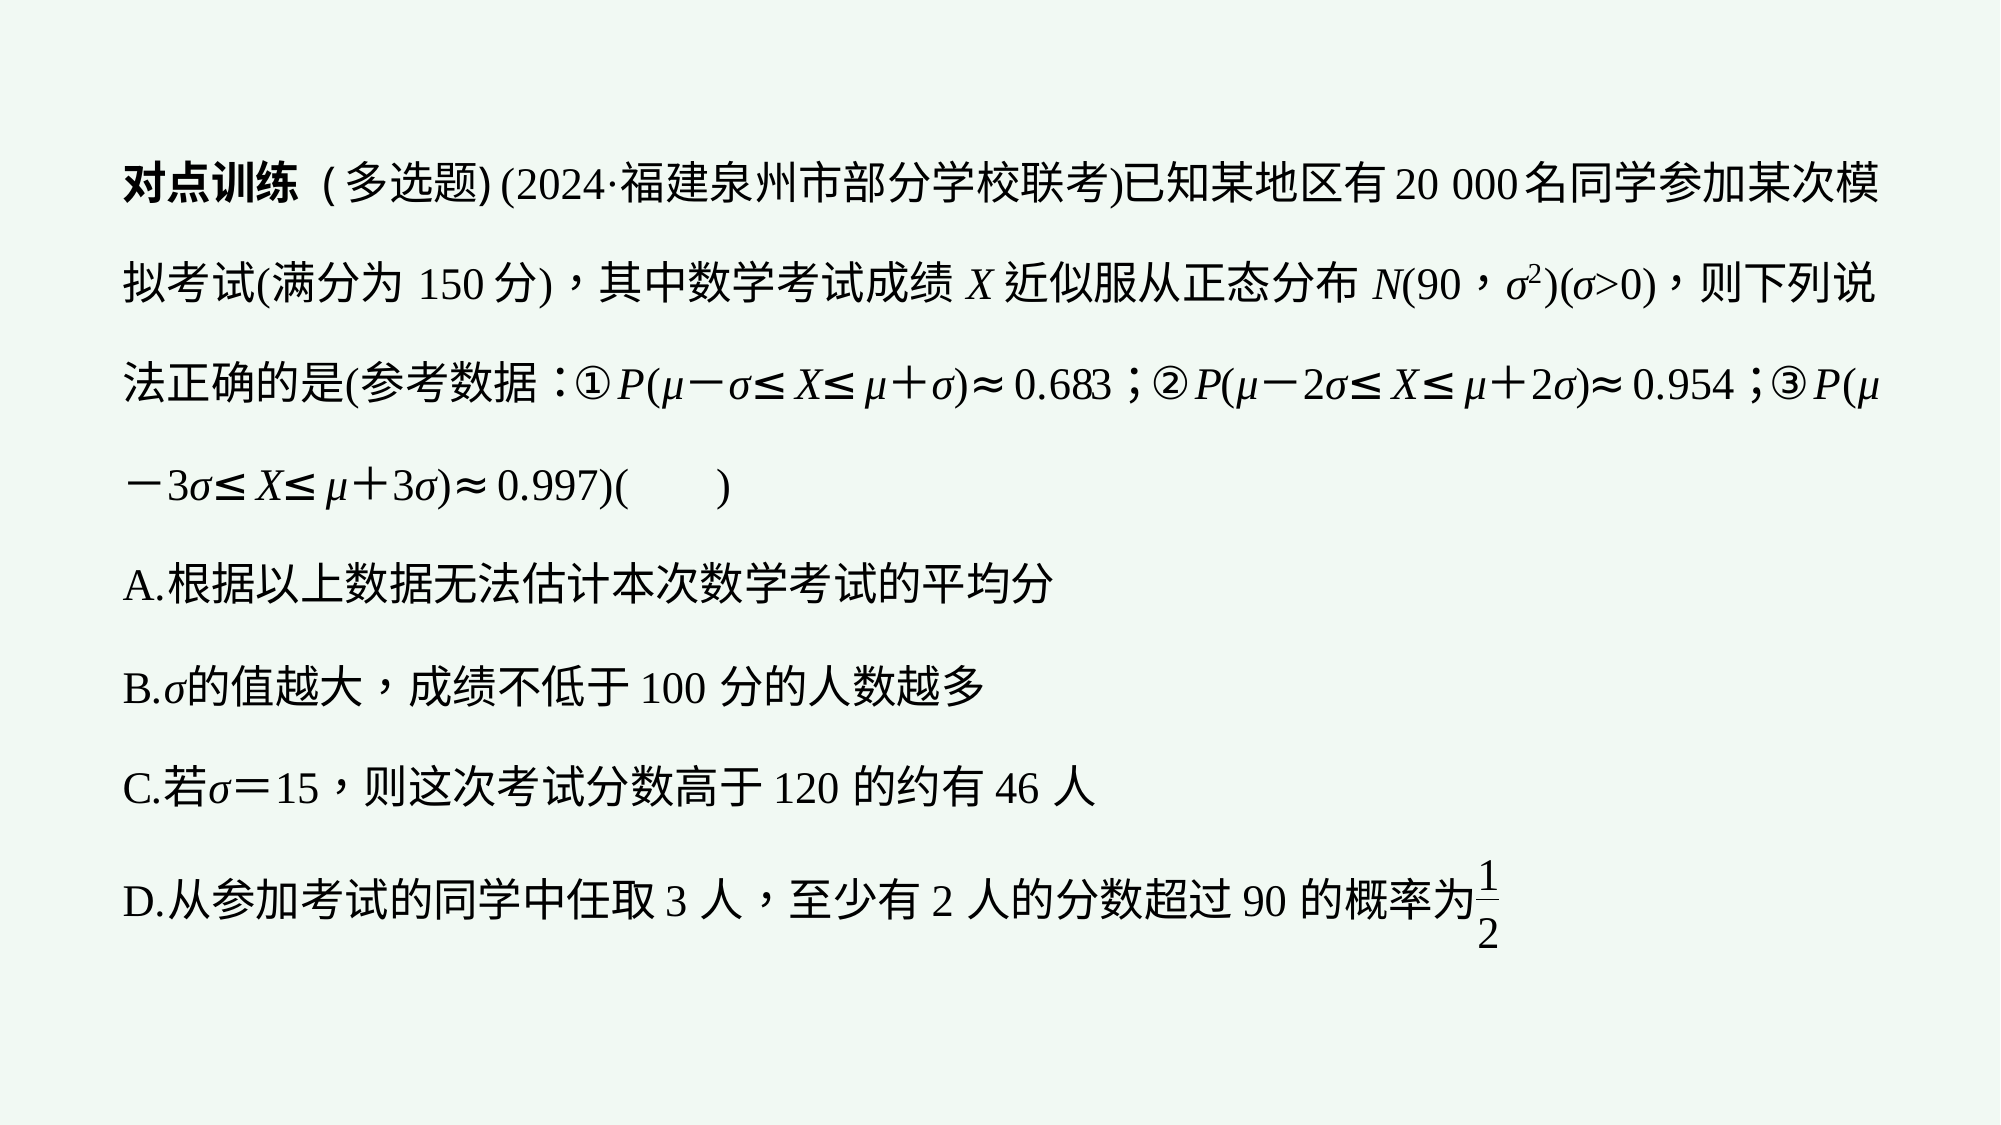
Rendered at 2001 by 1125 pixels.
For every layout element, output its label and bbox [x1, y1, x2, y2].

text_box [122, 131, 1881, 974]
